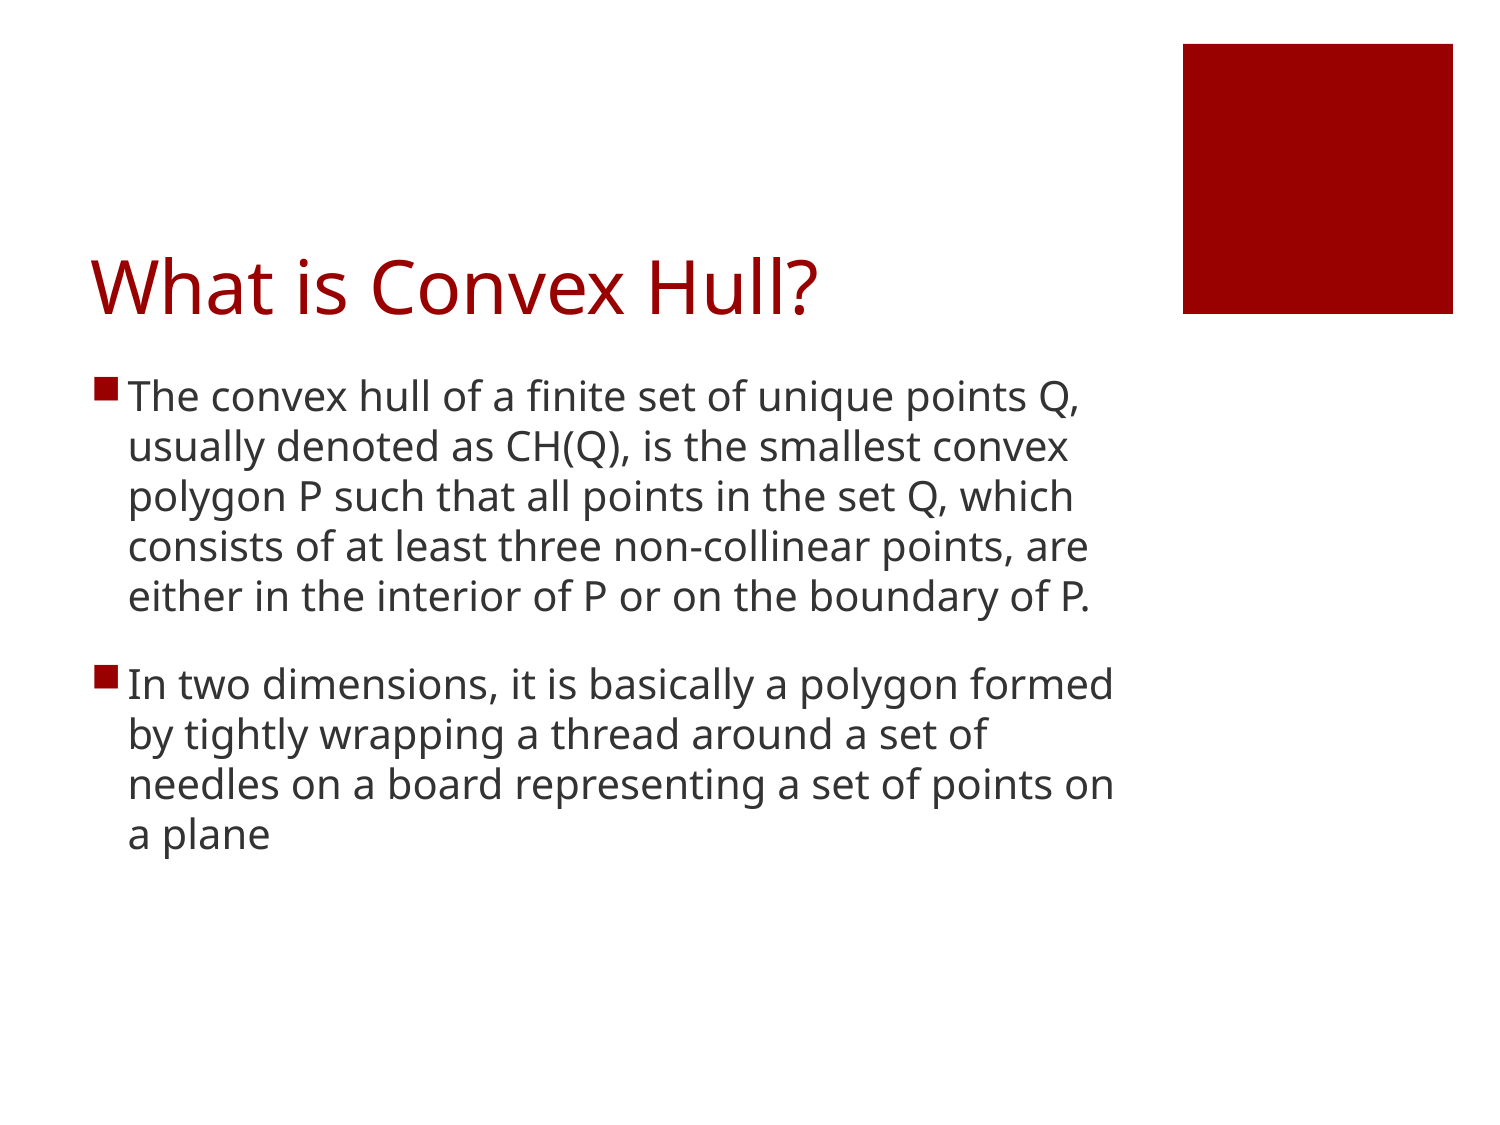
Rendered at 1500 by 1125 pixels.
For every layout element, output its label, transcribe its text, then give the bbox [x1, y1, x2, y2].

list The convex hull of a finite set of unique points Q, usually denoted as CH(Q), is the smallest convex polygon P such that all points in the set Q, which consists of at least three non-collinear points, are either in the interior of P or on the boundary of P. In two dimensions, it is basically a polygon formed by tightly wrapping a thread around a set of needles on a board representing a set of points on a plane [75, 362, 1143, 1005]
title What is Convex Hull? [75, 149, 1143, 338]
